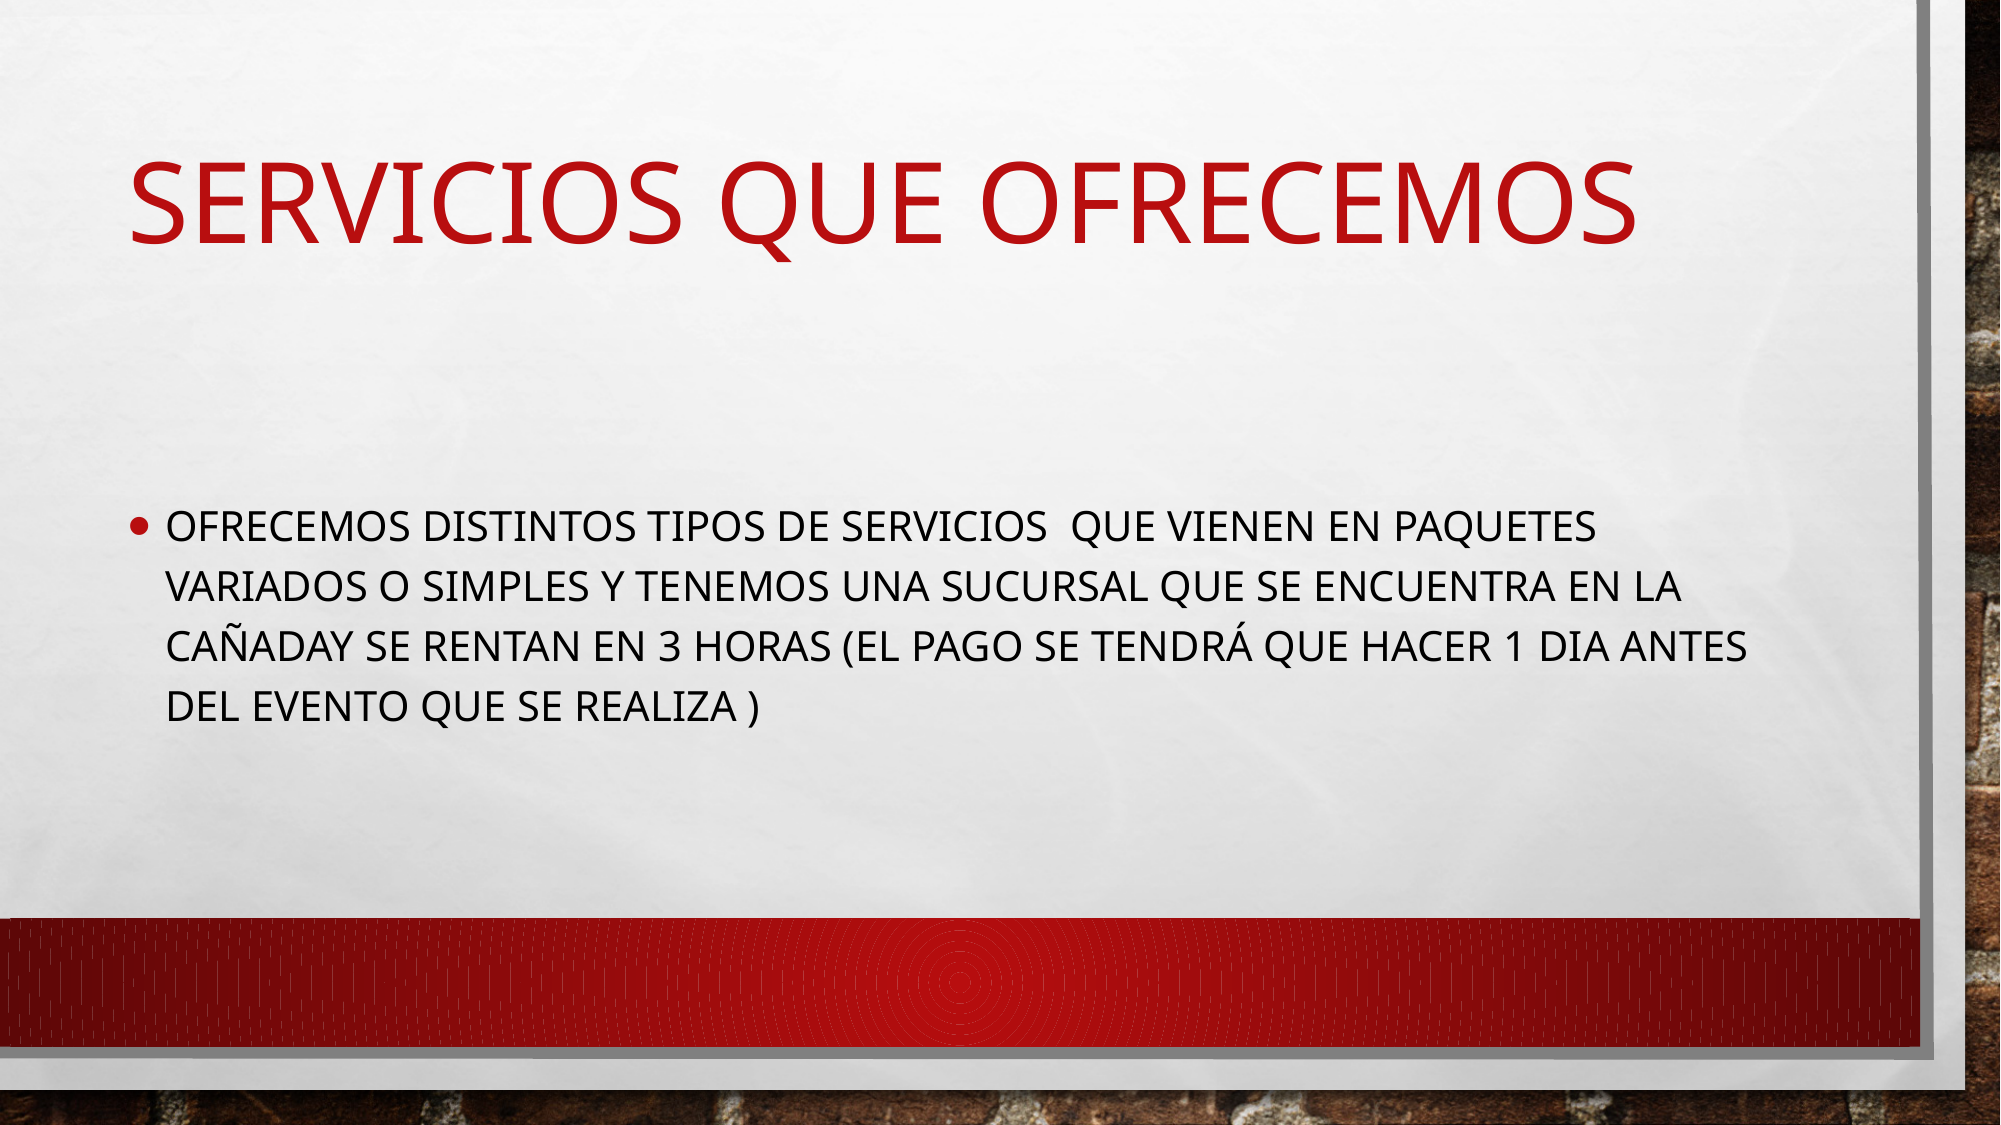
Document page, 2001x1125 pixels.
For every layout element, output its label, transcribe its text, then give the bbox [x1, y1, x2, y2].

picture [0, 0, 2000, 1125]
list Ofrecemos distintos tipos de servicios que vienen en paquetes variados o simples y tenemos una sucursal que se encuentra en la cañaday se rentan en 3 horas (el pago se tendrá que hacer 1 dia antes del evento que se realiza ) [112, 338, 1818, 882]
title Servicios que ofrecemos [112, 112, 1818, 302]
